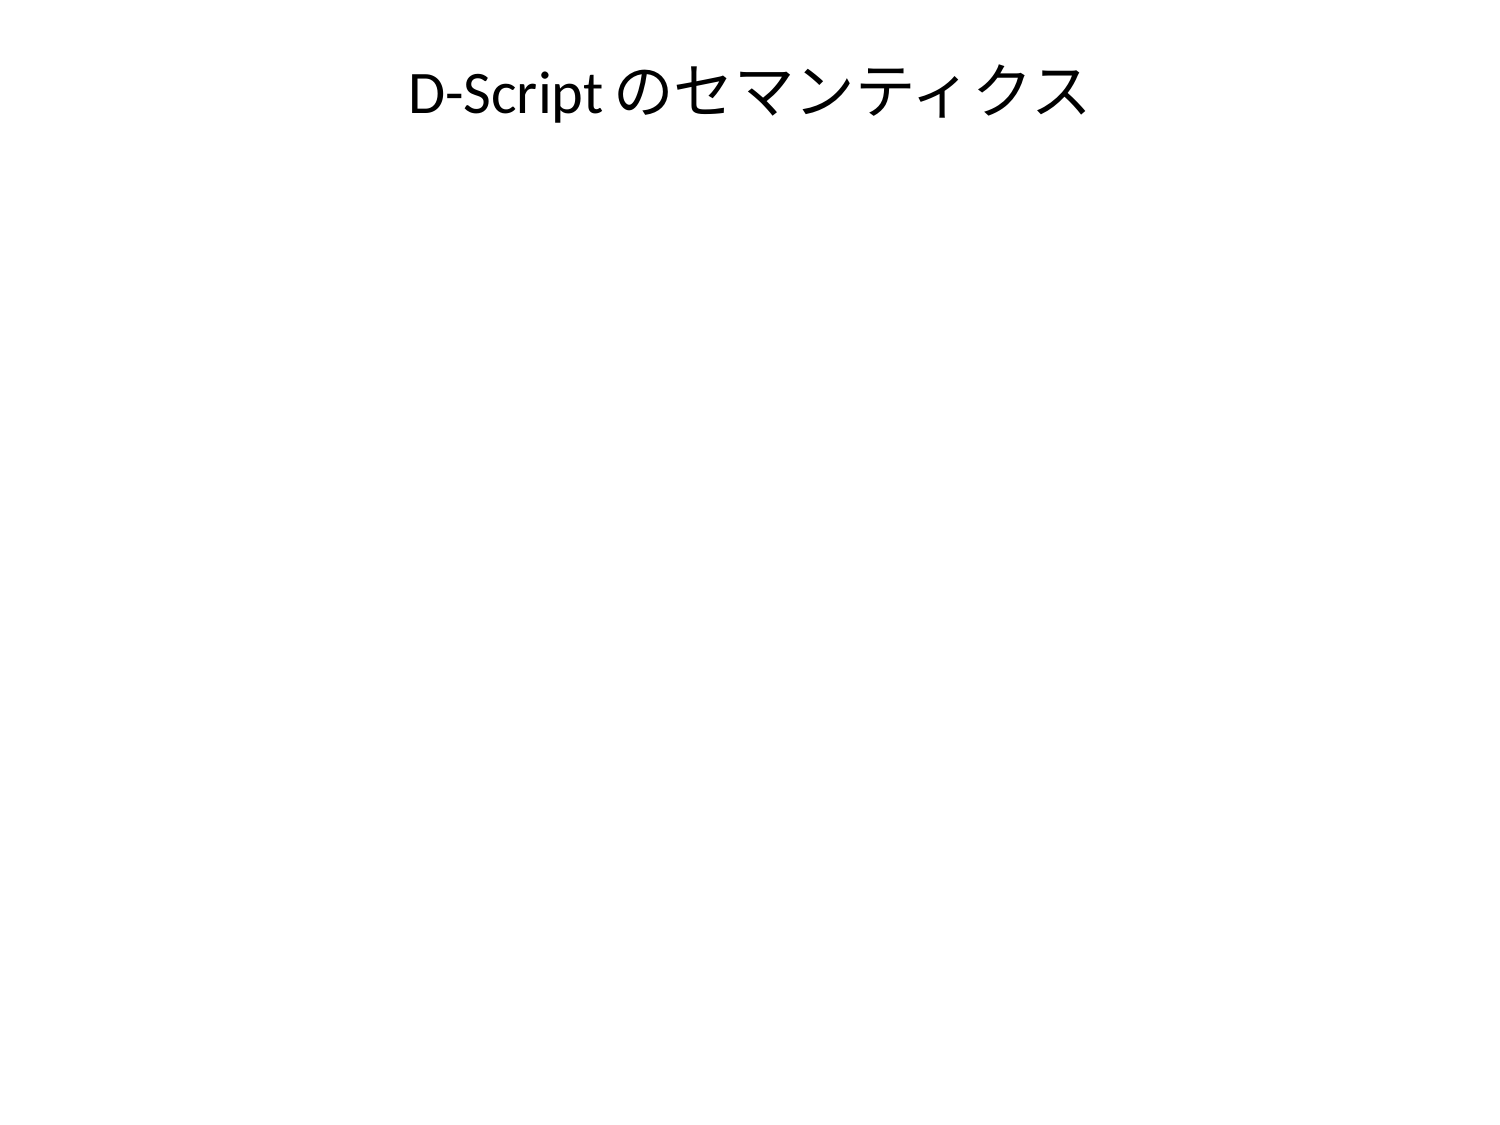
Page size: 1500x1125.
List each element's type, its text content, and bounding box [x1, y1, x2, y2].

title D-Scriptのセマンティクス [75, 45, 1425, 134]
